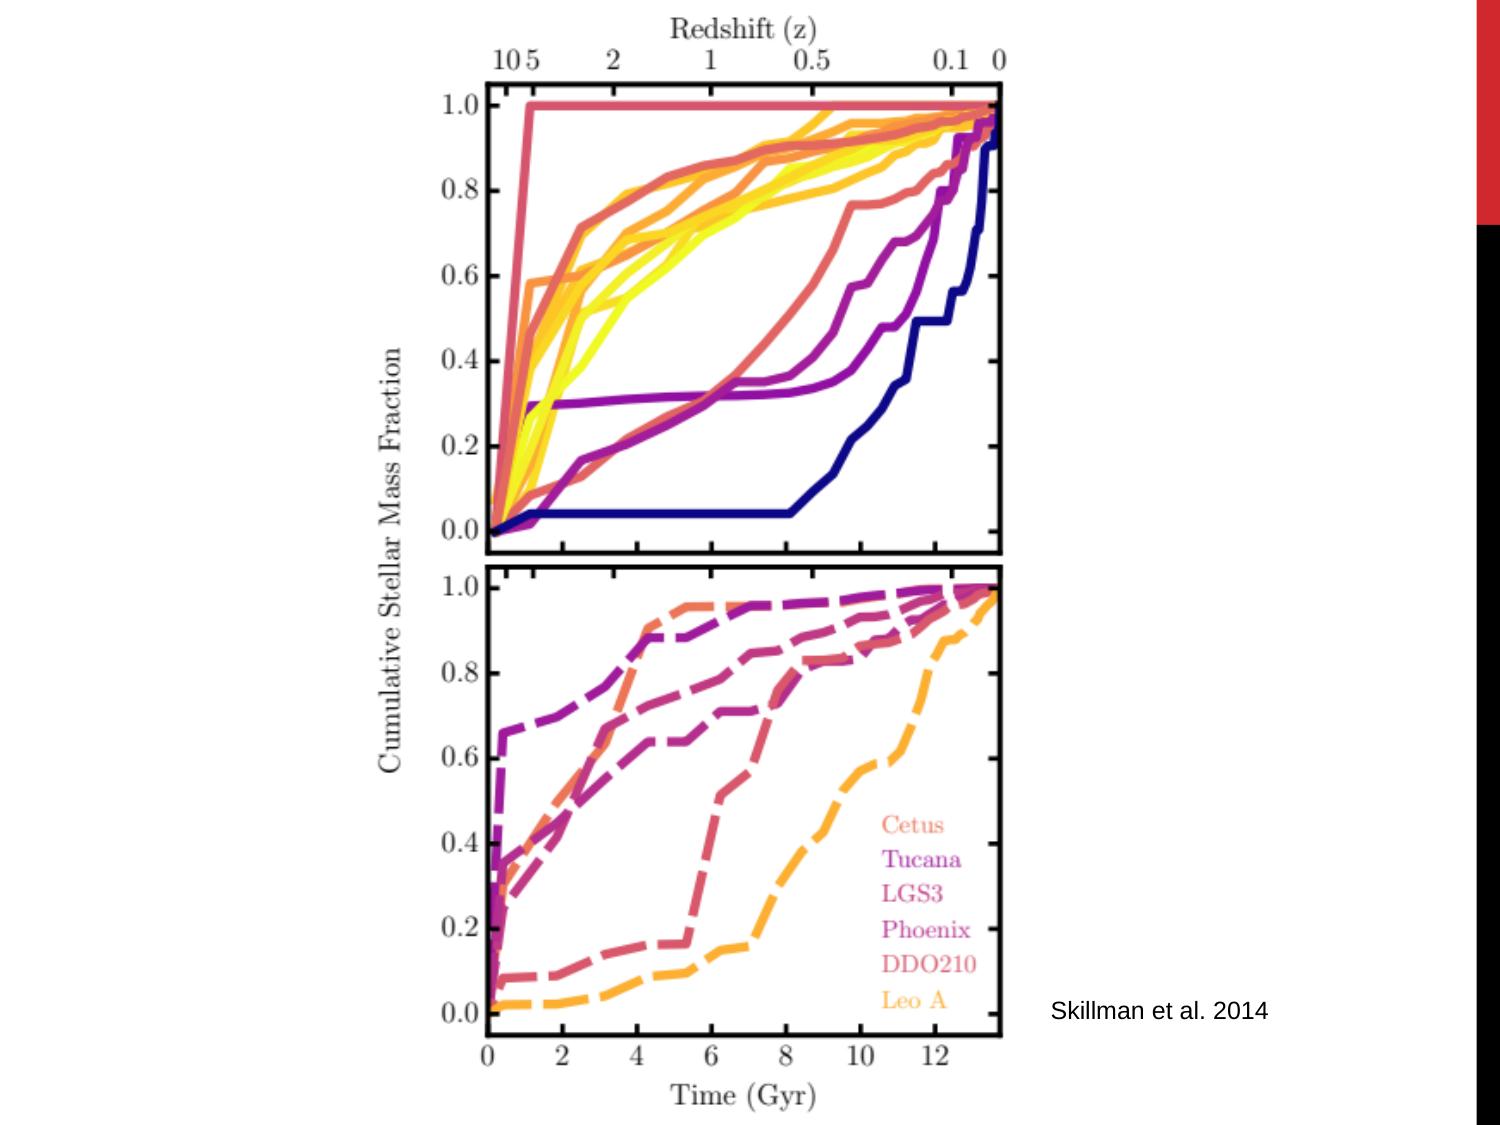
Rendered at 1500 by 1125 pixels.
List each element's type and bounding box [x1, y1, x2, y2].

list [0, 0, 1500, 1125]
